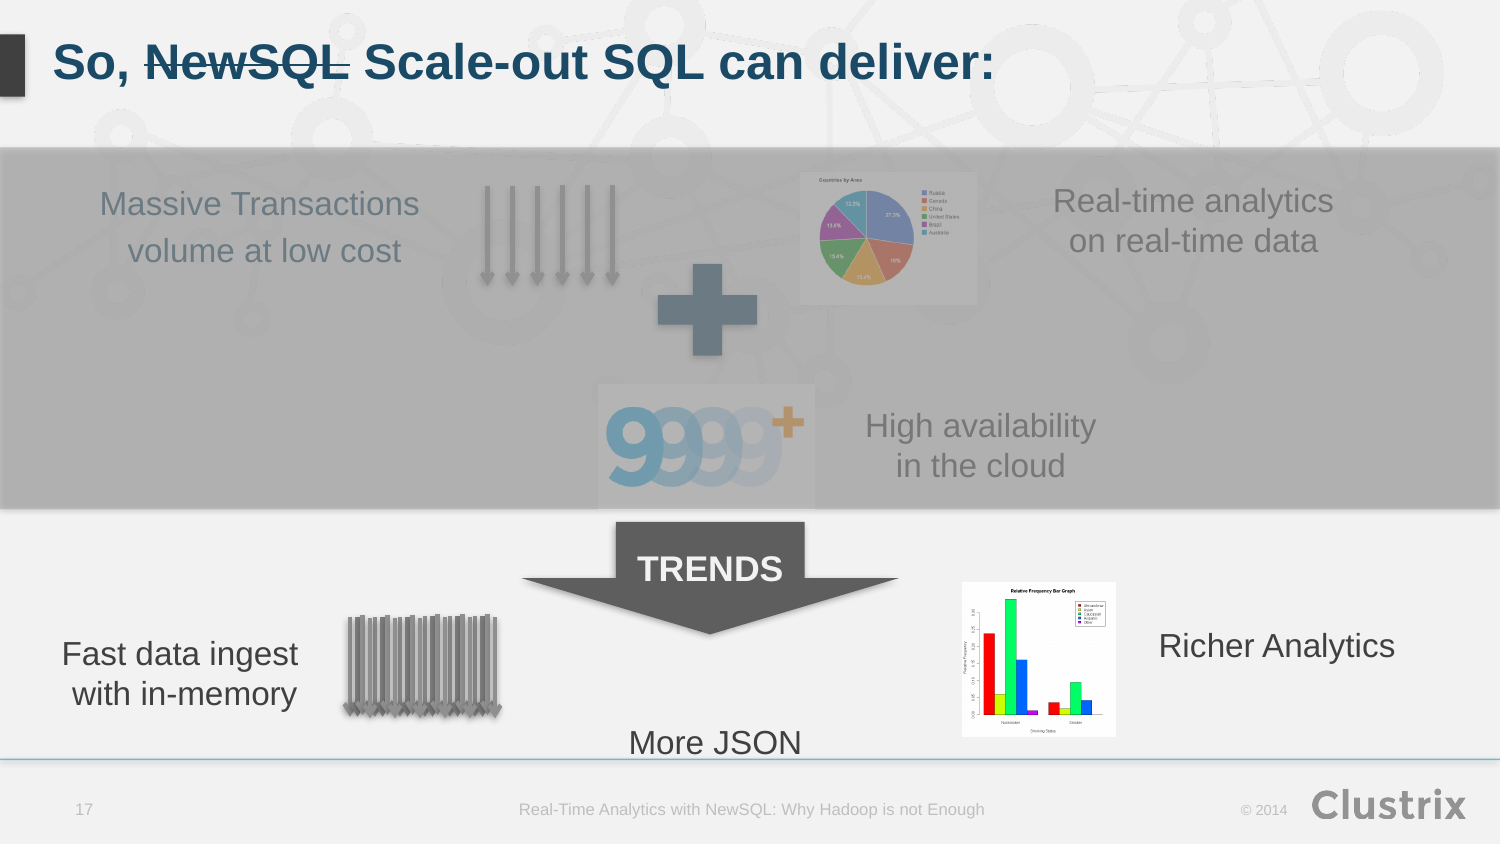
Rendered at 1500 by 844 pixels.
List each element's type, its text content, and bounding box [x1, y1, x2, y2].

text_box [362, 613, 488, 716]
title So, NewSQL Scale-out SQL can deliver: [37, 21, 1450, 126]
text_box [0, 147, 1500, 510]
picture [598, 384, 816, 510]
picture [799, 171, 978, 305]
text_box Richer Analytics [1143, 617, 1411, 672]
picture [962, 582, 1117, 737]
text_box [349, 615, 355, 717]
text_box Fast data ingest with in-memory [46, 624, 323, 720]
list TRENDS [616, 538, 804, 597]
text_box [520, 521, 900, 636]
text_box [369, 616, 496, 719]
text_box More JSON [613, 713, 818, 769]
